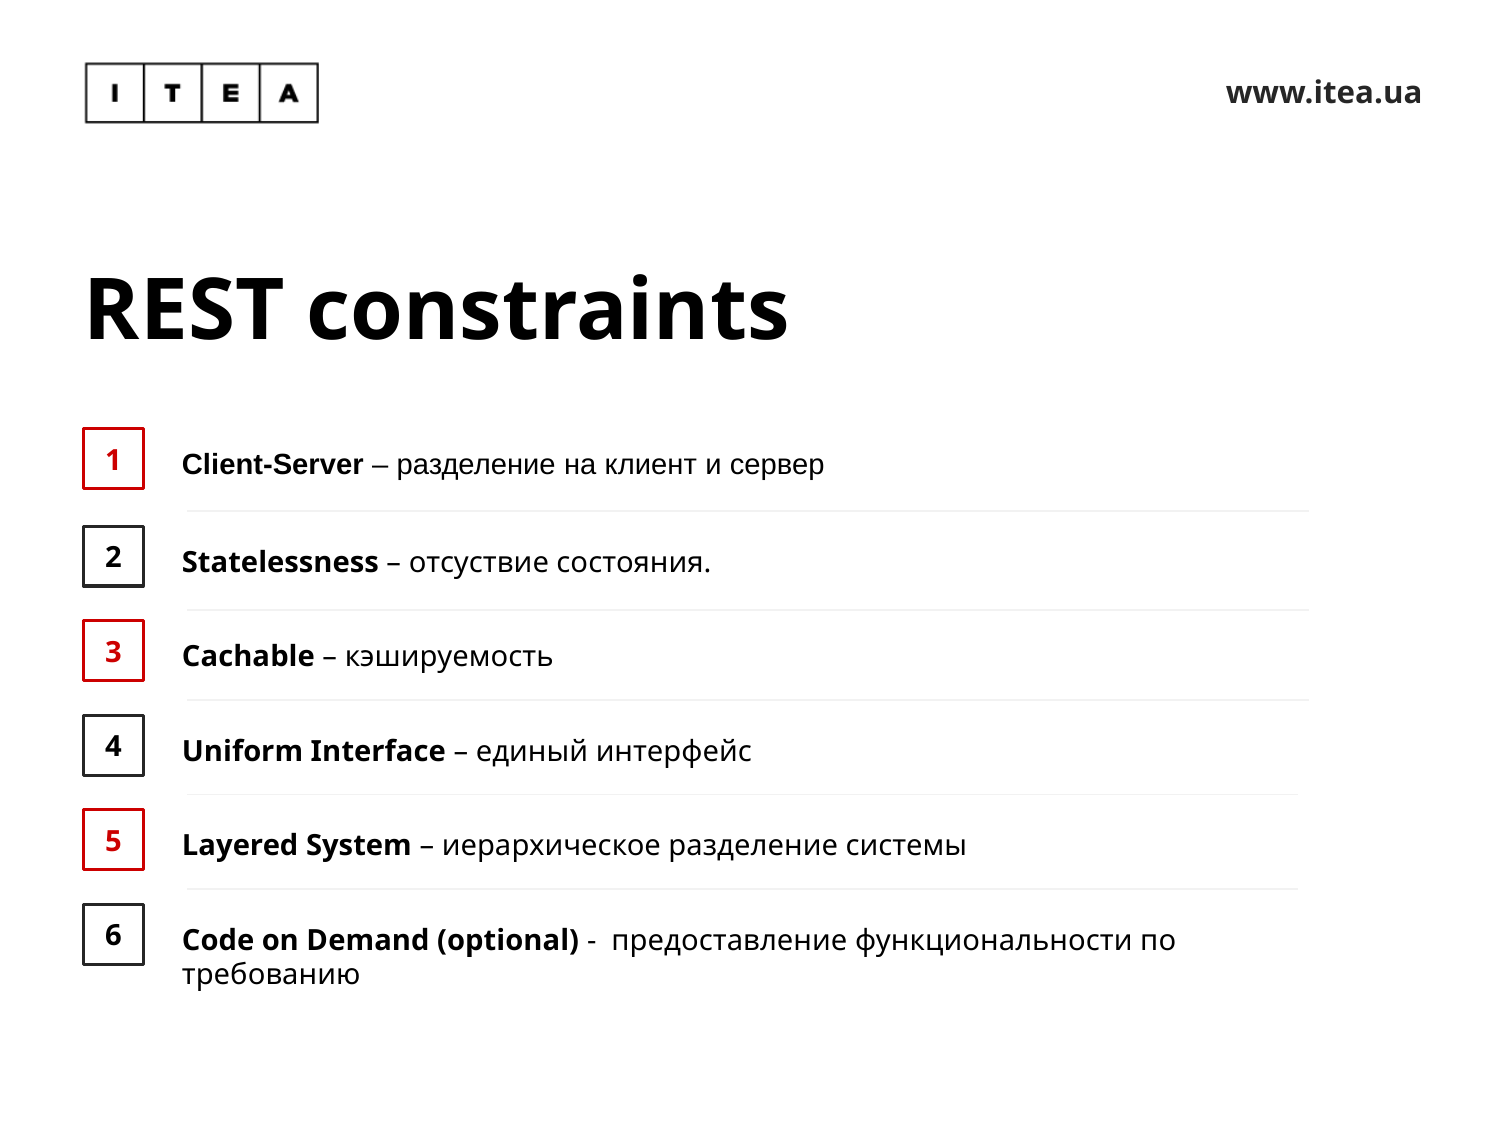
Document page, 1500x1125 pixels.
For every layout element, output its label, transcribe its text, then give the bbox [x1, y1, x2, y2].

text_box Cachable – кэшируемость [166, 630, 1372, 681]
text_box Statelessness – отсуствие состояния. [166, 535, 1372, 587]
text_box 6 [83, 904, 144, 965]
text_box 3 [83, 620, 144, 681]
text_box 5 [83, 809, 144, 870]
text_box www.itea.ua [1172, 66, 1477, 115]
text_box Uniform Interface – единый интерфейс [166, 724, 1372, 776]
text_box 2 [83, 526, 144, 587]
text_box 4 [83, 715, 144, 776]
title REST constraints [68, 211, 1413, 399]
text_box 1 [83, 428, 144, 489]
text_box Layered System – иерархическое разделение системы [166, 818, 1372, 870]
text_box Code on Demand (optional) - предоставление функциональности по требованию [166, 913, 1372, 965]
text_box Client-Server – разделение на клиент и сервер [166, 437, 1372, 489]
picture [57, 49, 344, 133]
